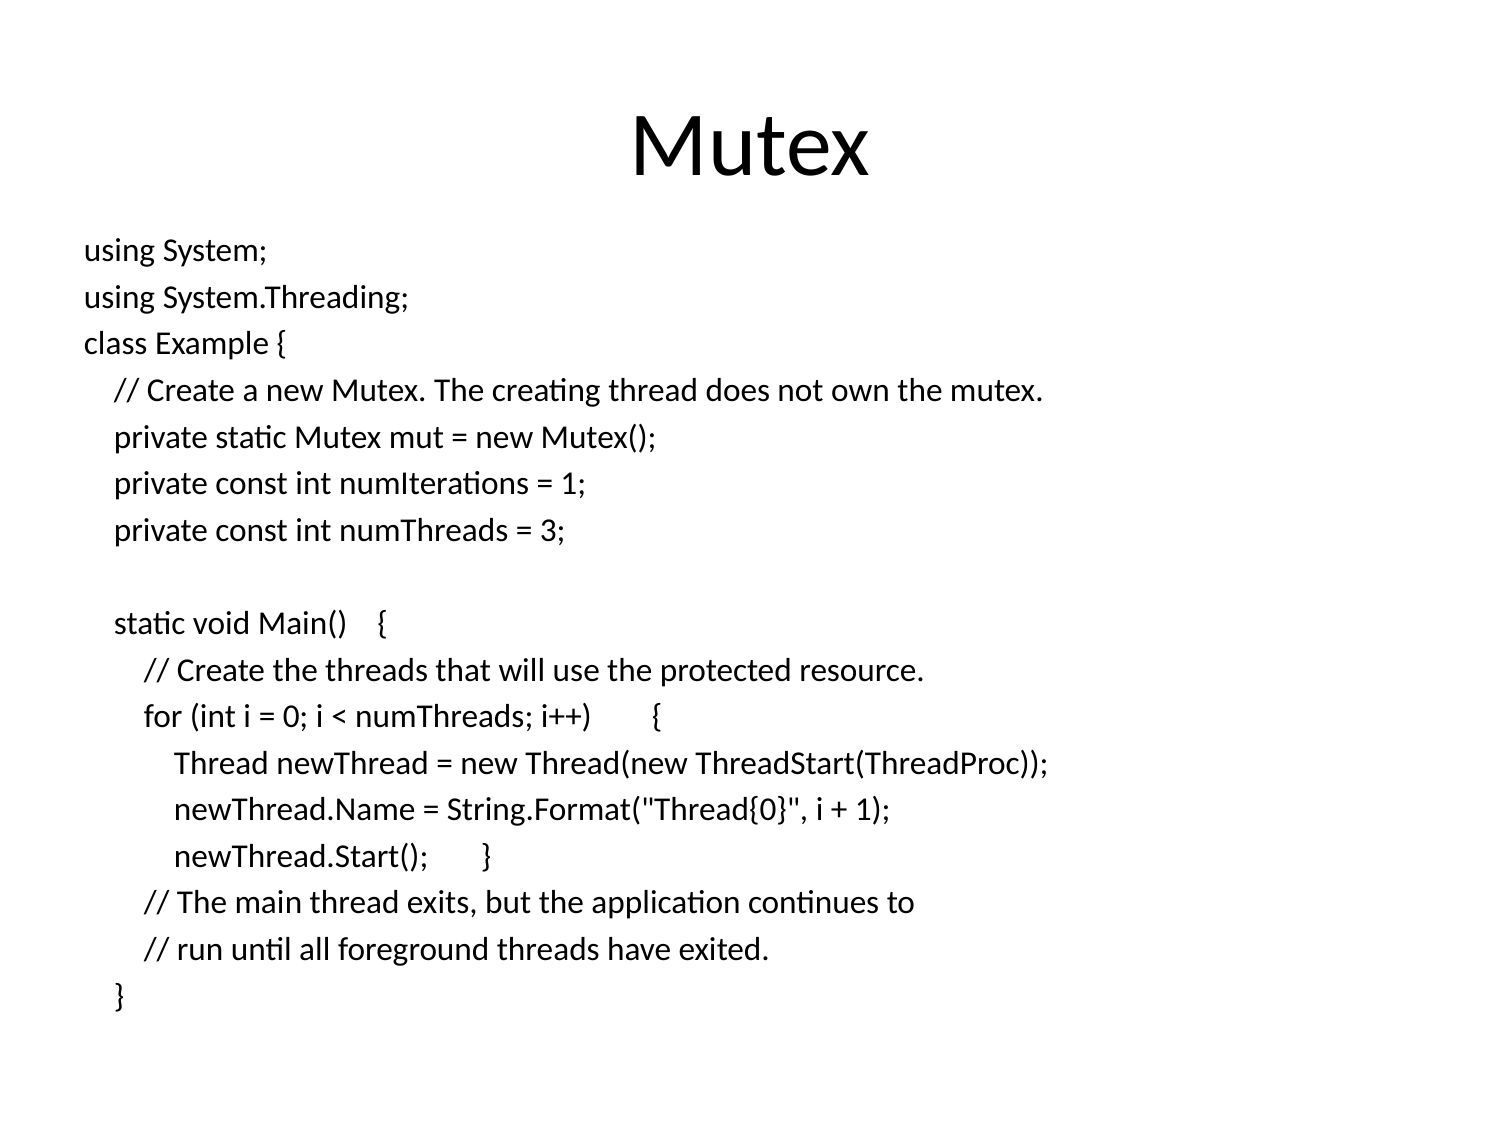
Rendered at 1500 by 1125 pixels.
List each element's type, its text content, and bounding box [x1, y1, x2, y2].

list using System; using System.Threading; class Example { // Create a new Mutex. The creating thread does not own the mutex. private static Mutex mut = new Mutex(); private const int numIterations = 1; private const int numThreads = 3; static void Main() { // Create the threads that will use the protected resource. for (int i = 0; i < numThreads; i++) { Thread newThread = new Thread(new ThreadStart(ThreadProc)); newThread.Name = String.Format("Thread{0}", i + 1); newThread.Start(); } // The main thread exits, but the application continues to // run until all foreground threads have exited. } [69, 220, 1419, 965]
title Mutex [75, 45, 1425, 233]
